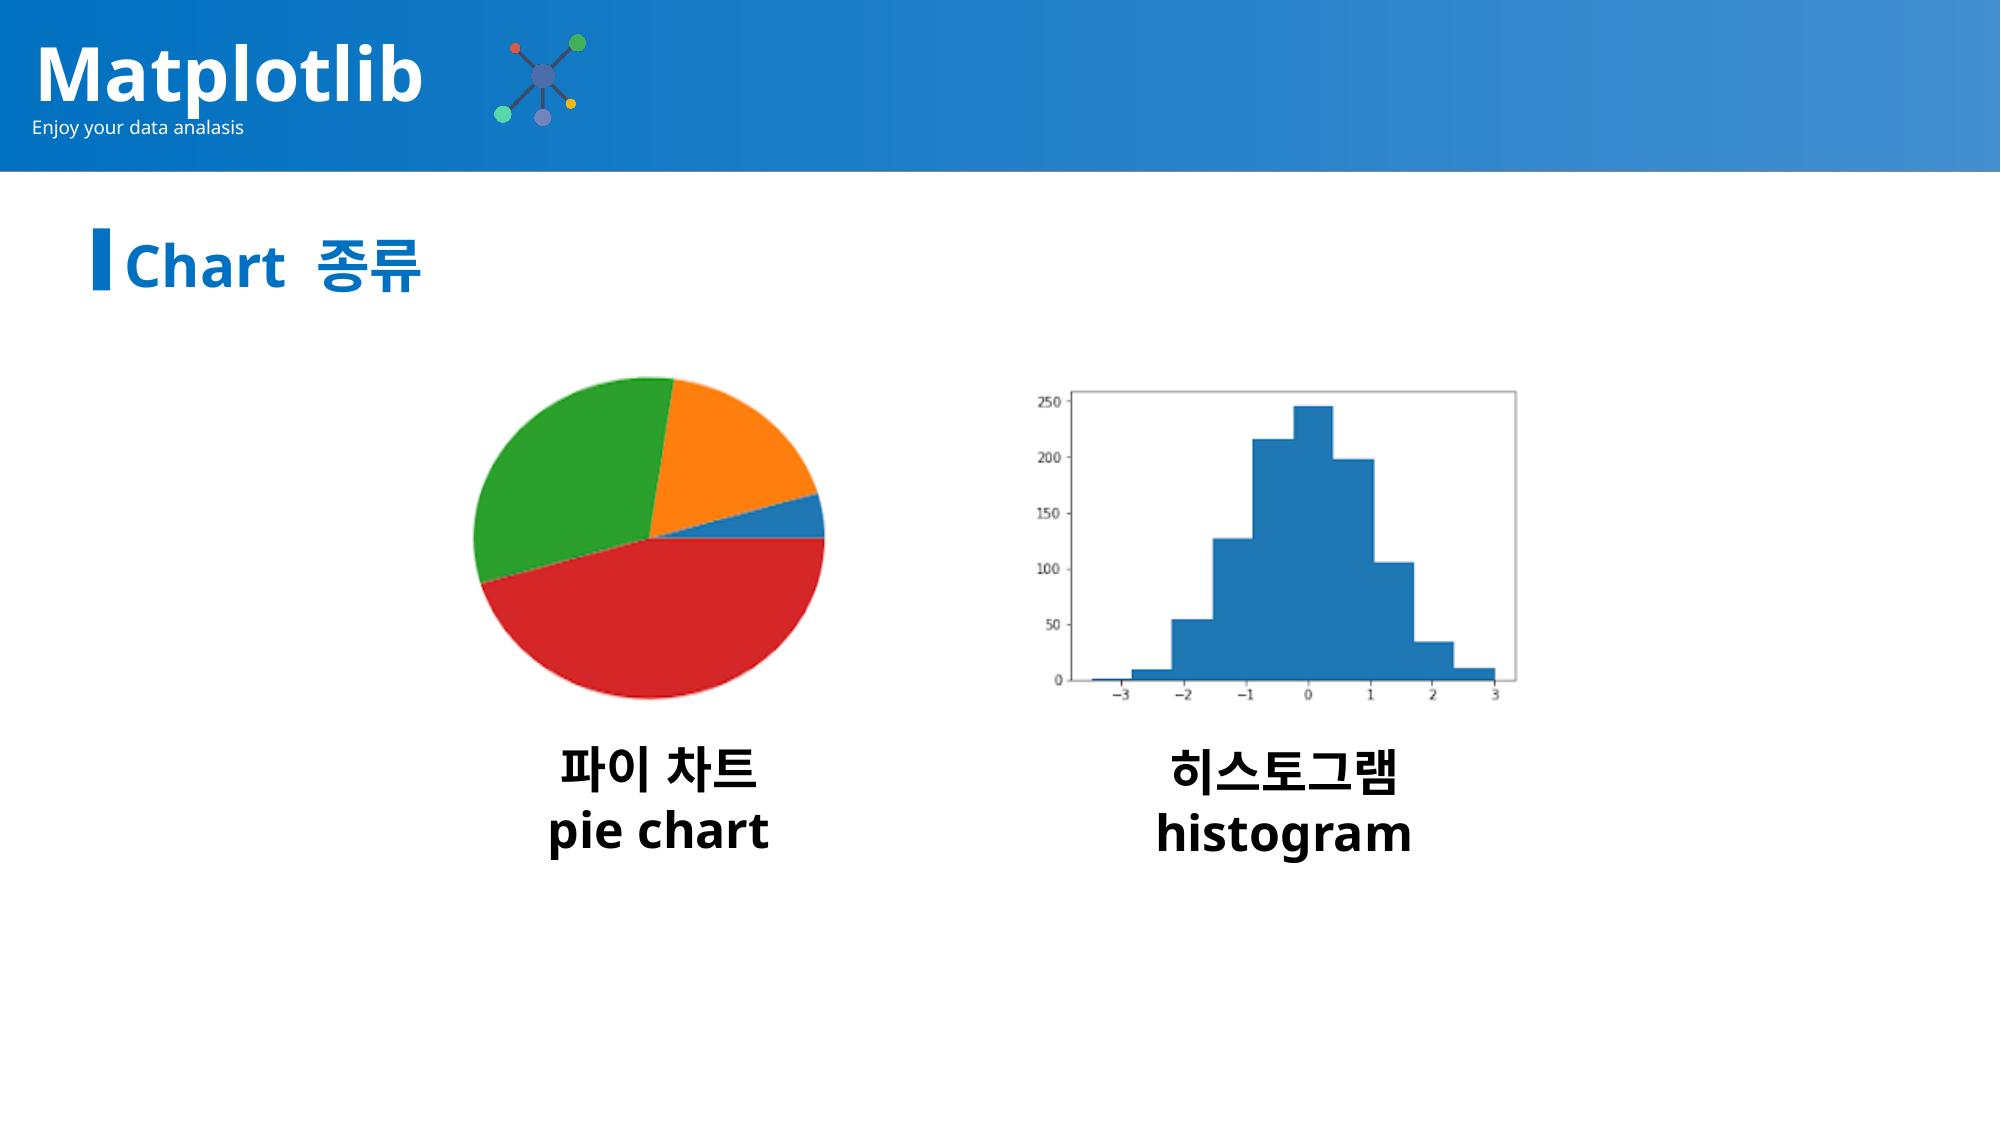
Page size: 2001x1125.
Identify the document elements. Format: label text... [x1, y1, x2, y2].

text_box Chart 종류 [109, 221, 710, 306]
text_box 파이 차트 pie chart [421, 730, 898, 866]
picture [457, 342, 839, 731]
picture [494, 34, 586, 126]
text_box Matplotlib Enjoy your data analasis [0, 0, 2000, 172]
text_box 히스토그램 histogram [1025, 734, 1543, 870]
picture [1027, 383, 1535, 712]
text_box [92, 227, 109, 291]
